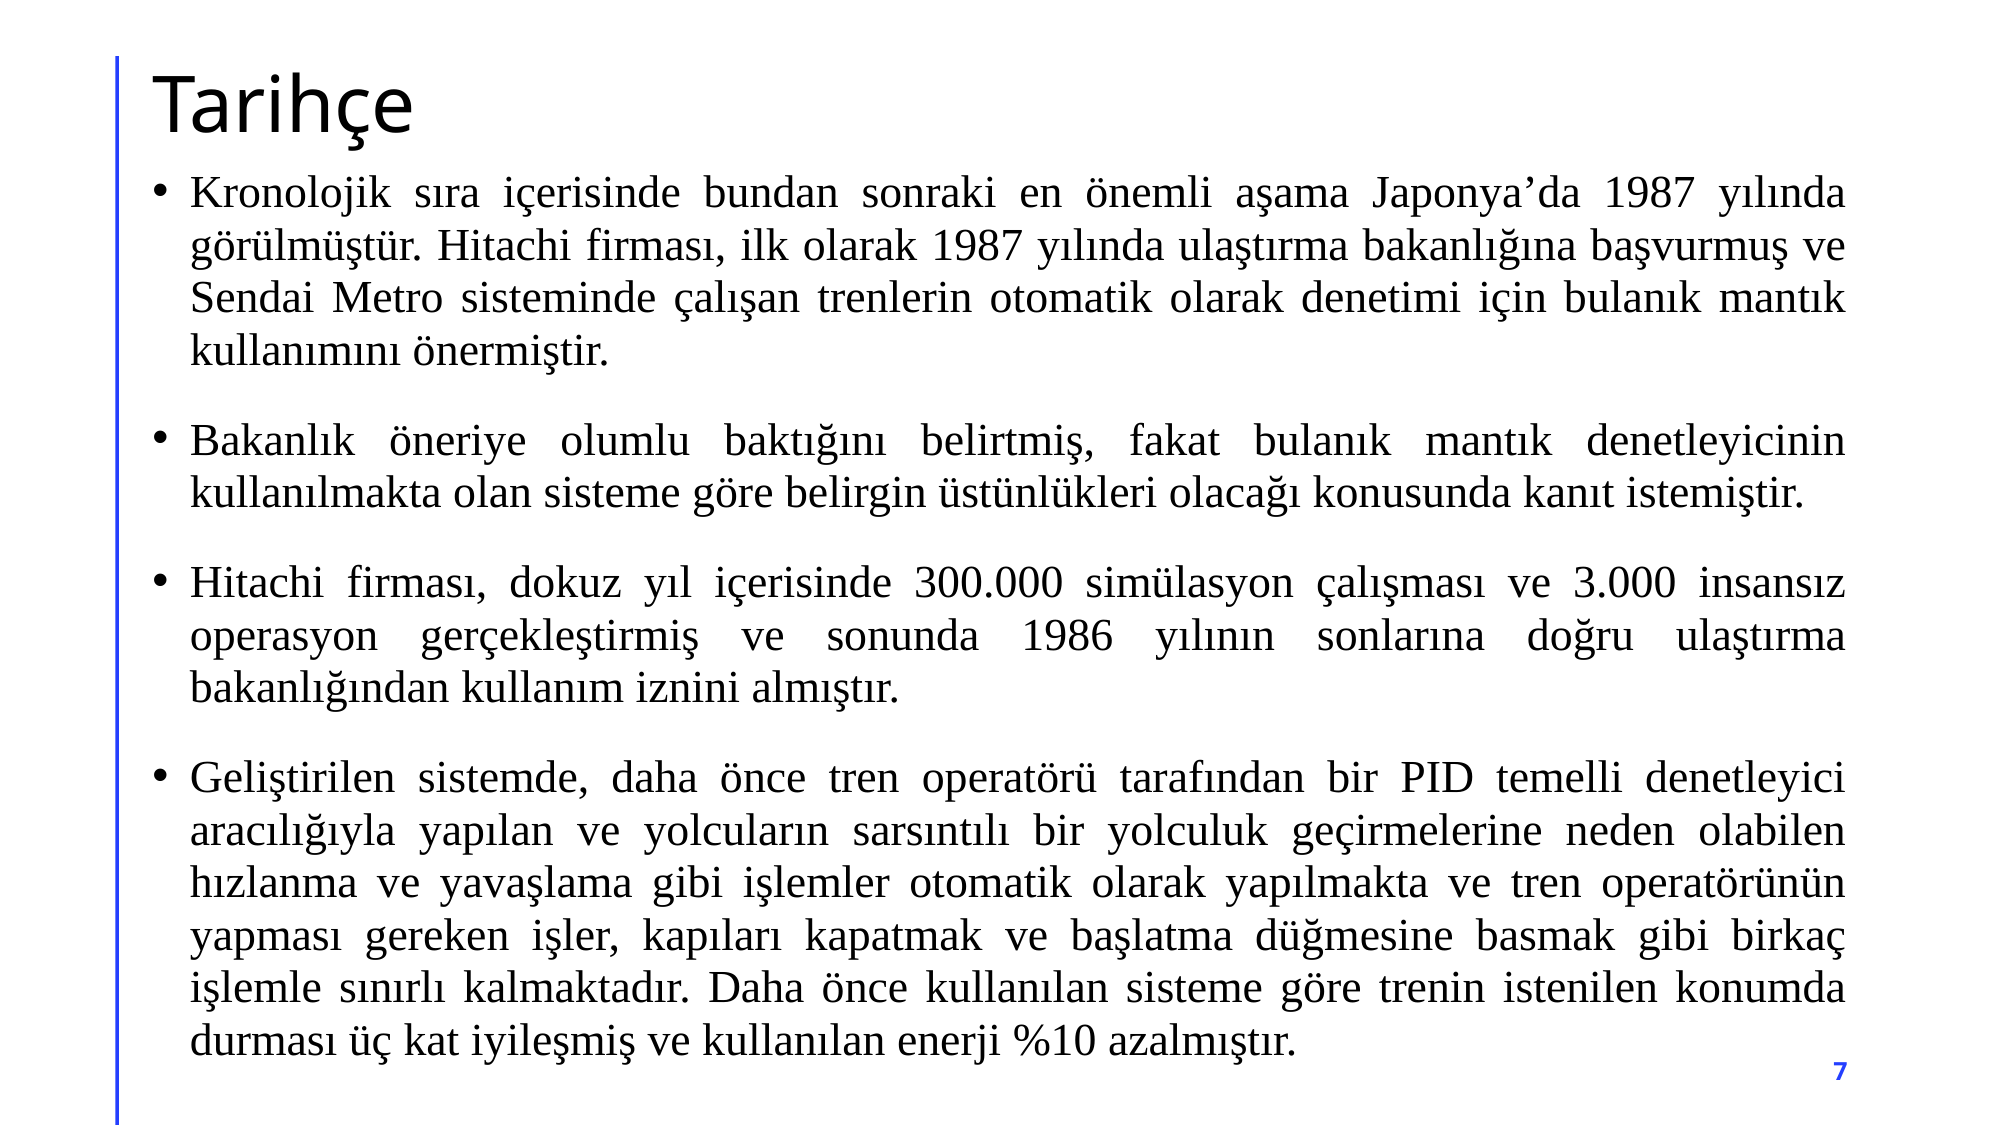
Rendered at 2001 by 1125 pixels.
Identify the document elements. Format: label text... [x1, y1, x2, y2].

list Kronolojik sıra içerisinde bundan sonraki en önemli aşama Japonya’da 1987 yılında görülmüştür. Hitachi firması, ilk olarak 1987 yılında ulaştırma bakanlığına başvurmuş ve Sendai Metro sisteminde çalışan trenlerin otomatik olarak denetimi için bulanık mantık kullanımını önermiştir. Bakanlık öneriye olumlu baktığını belirtmiş, fakat bulanık mantık denetleyicinin kullanılmakta olan sisteme göre belirgin üstünlükleri olacağı konusunda kanıt istemiştir. Hitachi firması, dokuz yıl içerisinde 300.000 simülasyon çalışması ve 3.000 insansız operasyon gerçekleştirmiş ve sonunda 1986 yılının sonlarına doğru ulaştırma bakanlığından kullanım iznini almıştır. Geliştirilen sistemde, daha önce tren operatörü tarafından bir PID temelli denetleyici aracılığıyla yapılan ve yolcuların sarsıntılı bir yolculuk geçirmelerine neden olabilen hızlanma ve yavaşlama gibi işlemler otomatik olarak yapılmakta ve tren operatörünün yapması gereken işler, kapıları kapatmak ve başlatma düğmesine basmak gibi birkaç işlemle sınırlı kalmaktadır. Daha önce kullanılan sisteme göre trenin istenilen konumda durması üç kat iyileşmiş ve kullanılan enerji %10 azalmıştır. [137, 157, 1863, 1021]
title Tarihçe [137, 56, 1863, 157]
slide_number 7 [1412, 1042, 1863, 1103]
